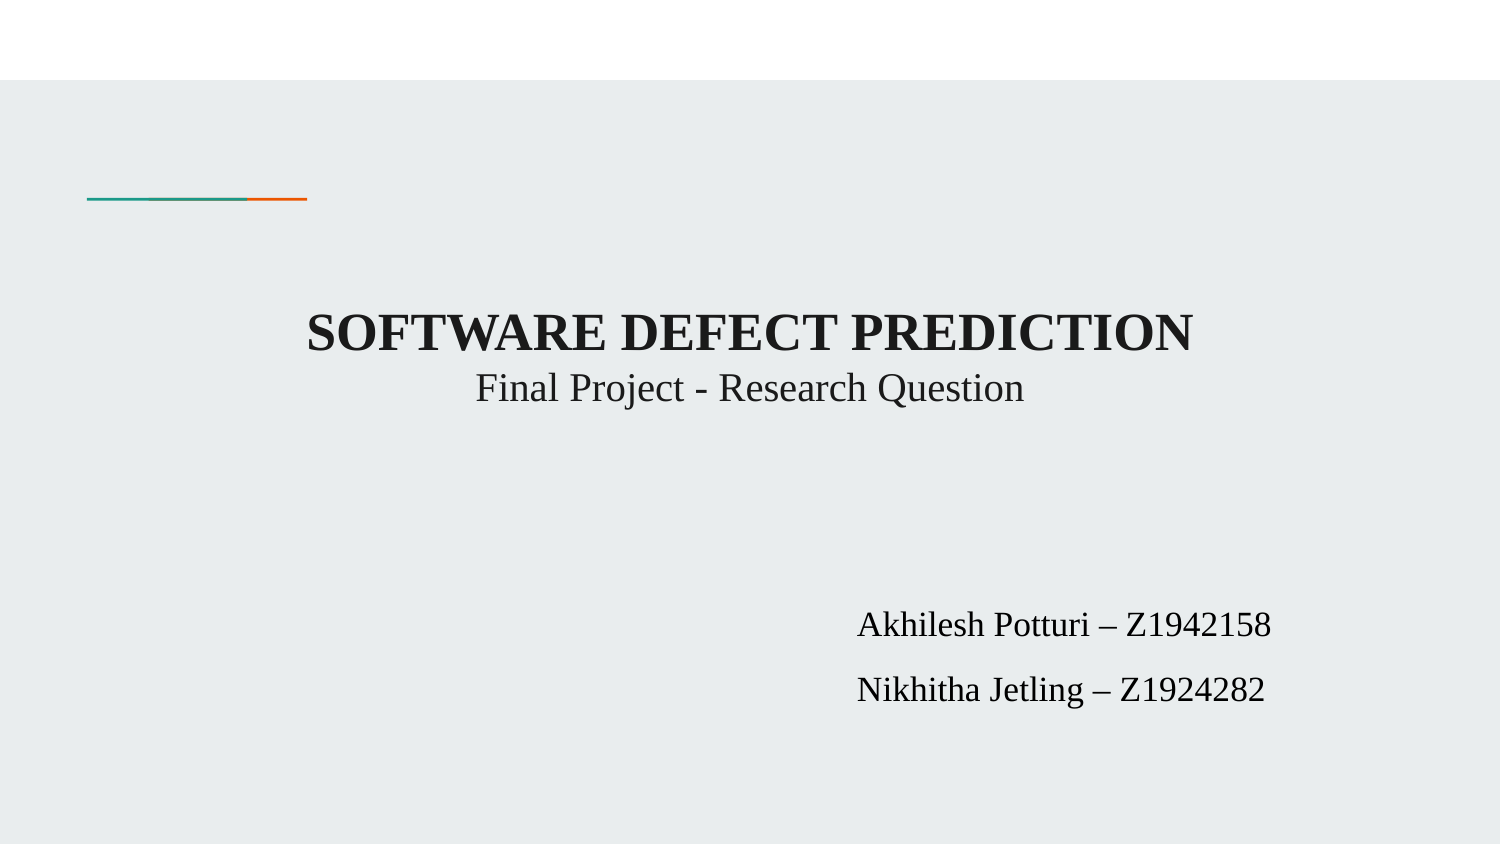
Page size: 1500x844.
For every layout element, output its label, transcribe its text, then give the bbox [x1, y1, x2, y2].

title SOFTWARE DEFECT PREDICTION Final Project - Research Question [119, 216, 1381, 437]
subtitle Akhilesh Potturi – Z1942158 Nikhitha Jetling – Z1924282 [841, 589, 1381, 766]
